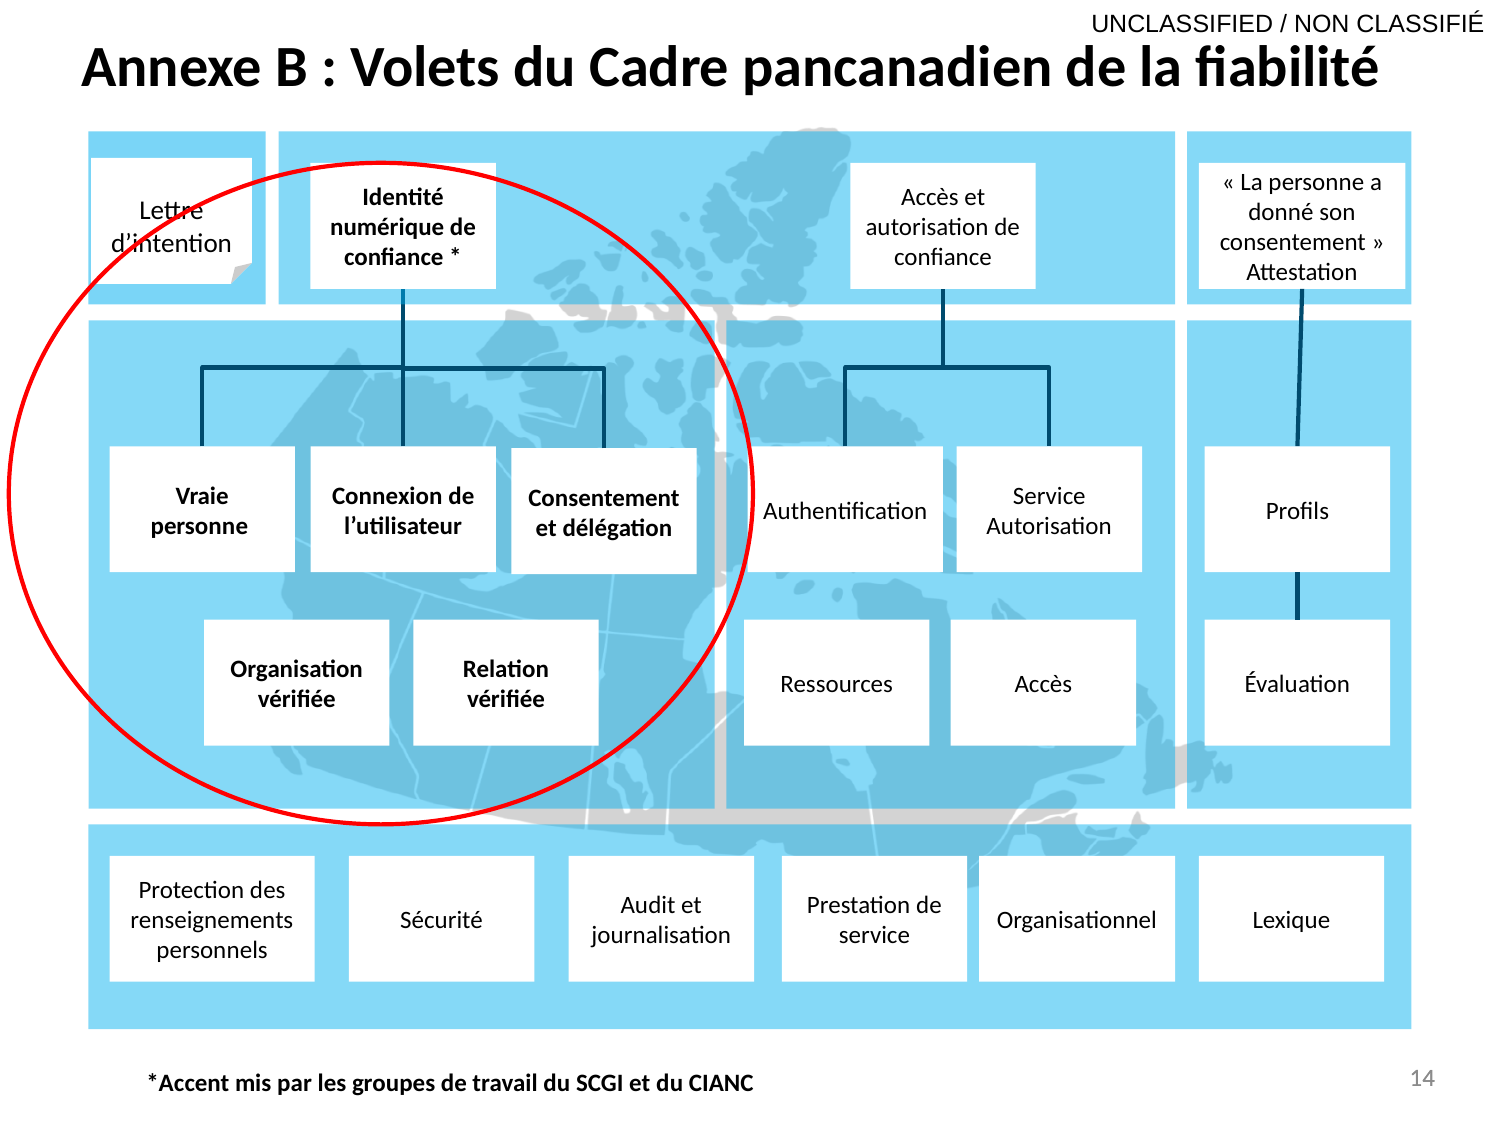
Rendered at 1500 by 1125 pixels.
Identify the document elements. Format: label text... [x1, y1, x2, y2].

text_box [86, 822, 1413, 1031]
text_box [815, 318, 974, 417]
text_box Profils [1310, 444, 1392, 574]
text_box Évaluation [1310, 617, 1392, 748]
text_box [423, 267, 584, 470]
text_box [0, 0, 1500, 124]
text_box Lexique [1310, 854, 1386, 984]
title Annexe B : Volets du Cadre pancanadien de la fiabilité [55, 21, 1406, 132]
text_box [86, 700, 218, 811]
text_box *Accent mis par les groupes de travail du SCGI et du CIANC [131, 1059, 782, 1105]
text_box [917, 314, 1076, 421]
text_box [223, 266, 382, 469]
text_box [1310, 318, 1413, 811]
text_box [6, 193, 218, 794]
text_box 14 [1100, 1046, 1450, 1107]
text_box Protection des renseignements personnels [108, 854, 218, 984]
text_box « La personne a donné son consentement » Attestation [1310, 161, 1408, 291]
text_box Lettre d’intention [89, 155, 218, 284]
text_box [1310, 129, 1413, 307]
picture [224, 121, 1306, 1020]
text_box [86, 132, 218, 287]
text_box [1297, 288, 1303, 447]
